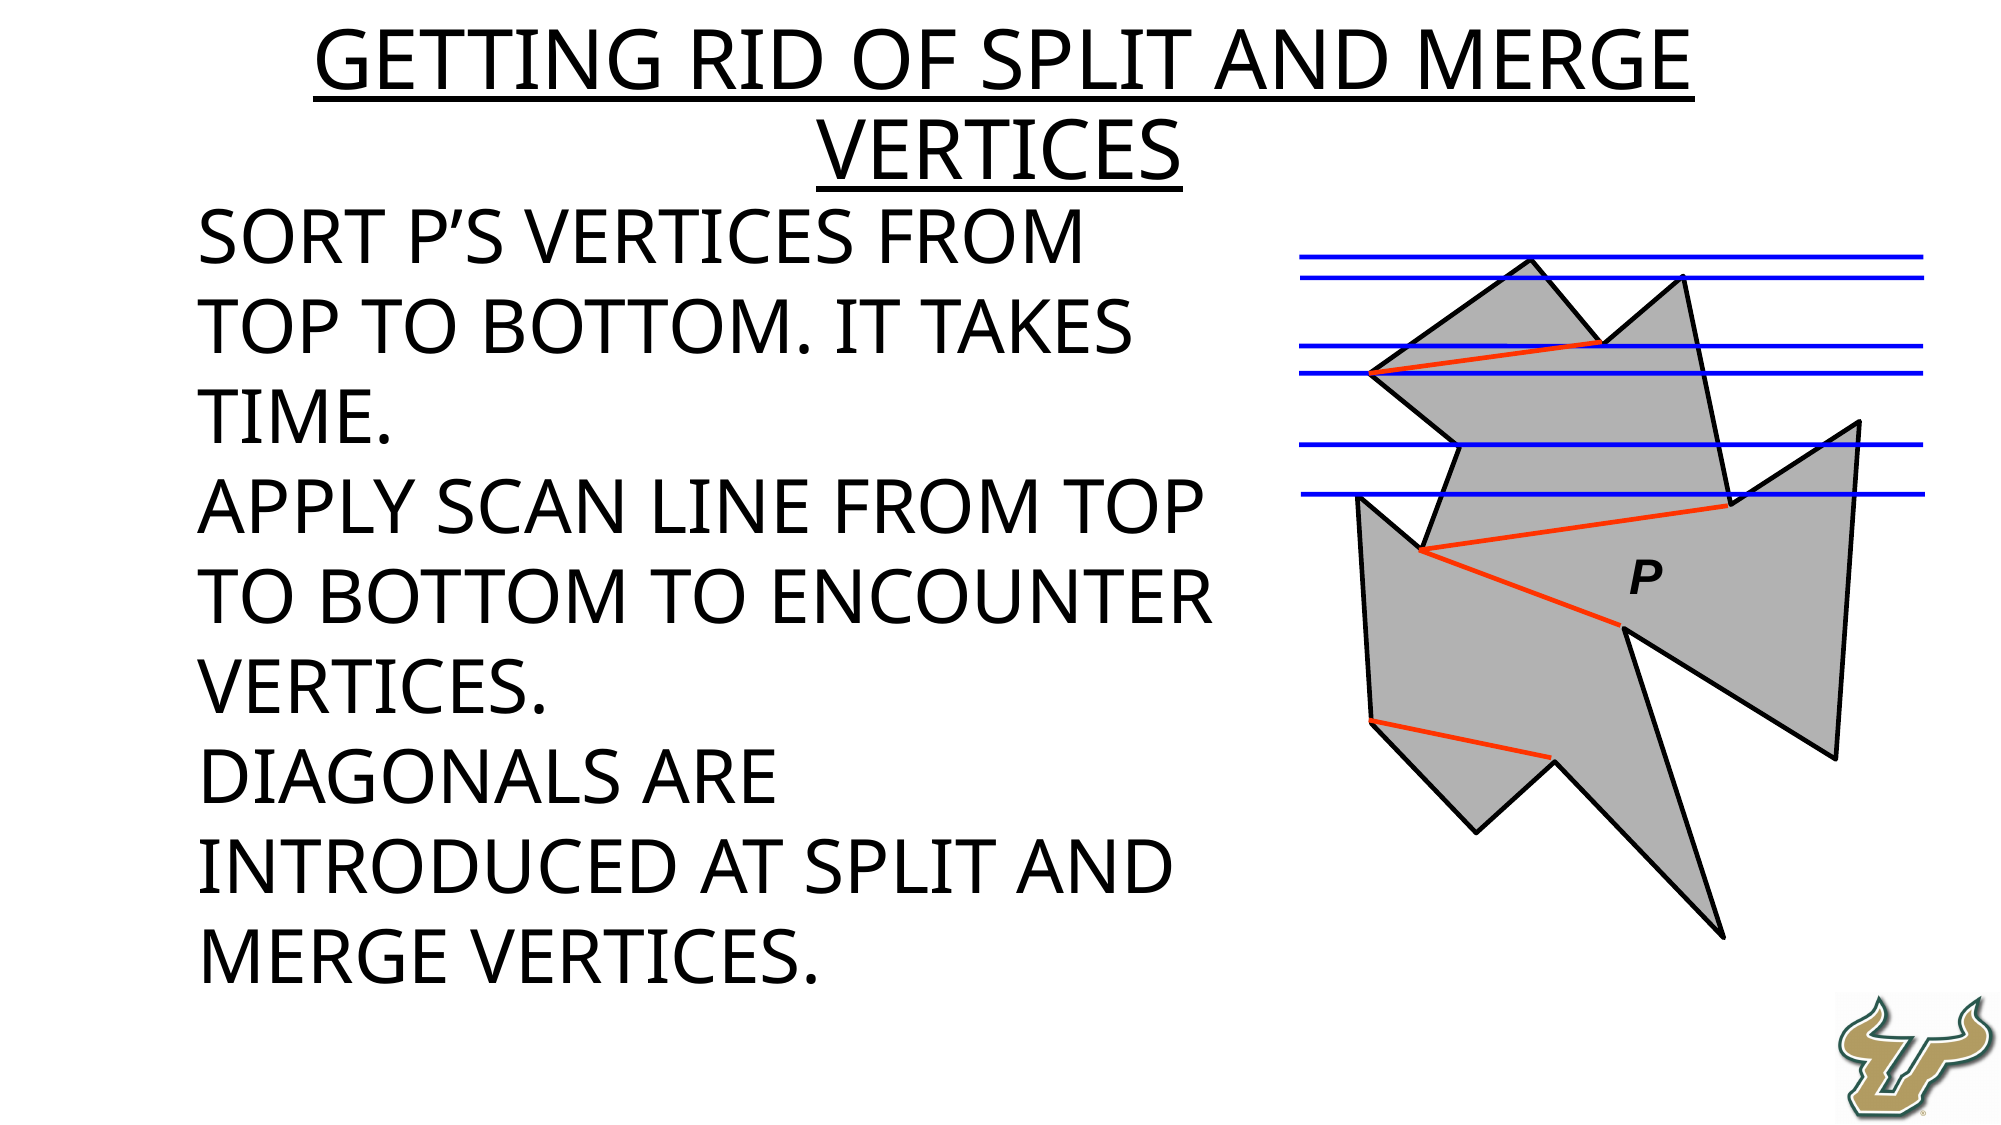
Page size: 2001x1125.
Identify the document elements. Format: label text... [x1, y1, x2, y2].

list Getting Rid of Split and Merge Vertices [261, 43, 1739, 172]
picture [1835, 992, 2000, 1124]
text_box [1299, 256, 1925, 938]
